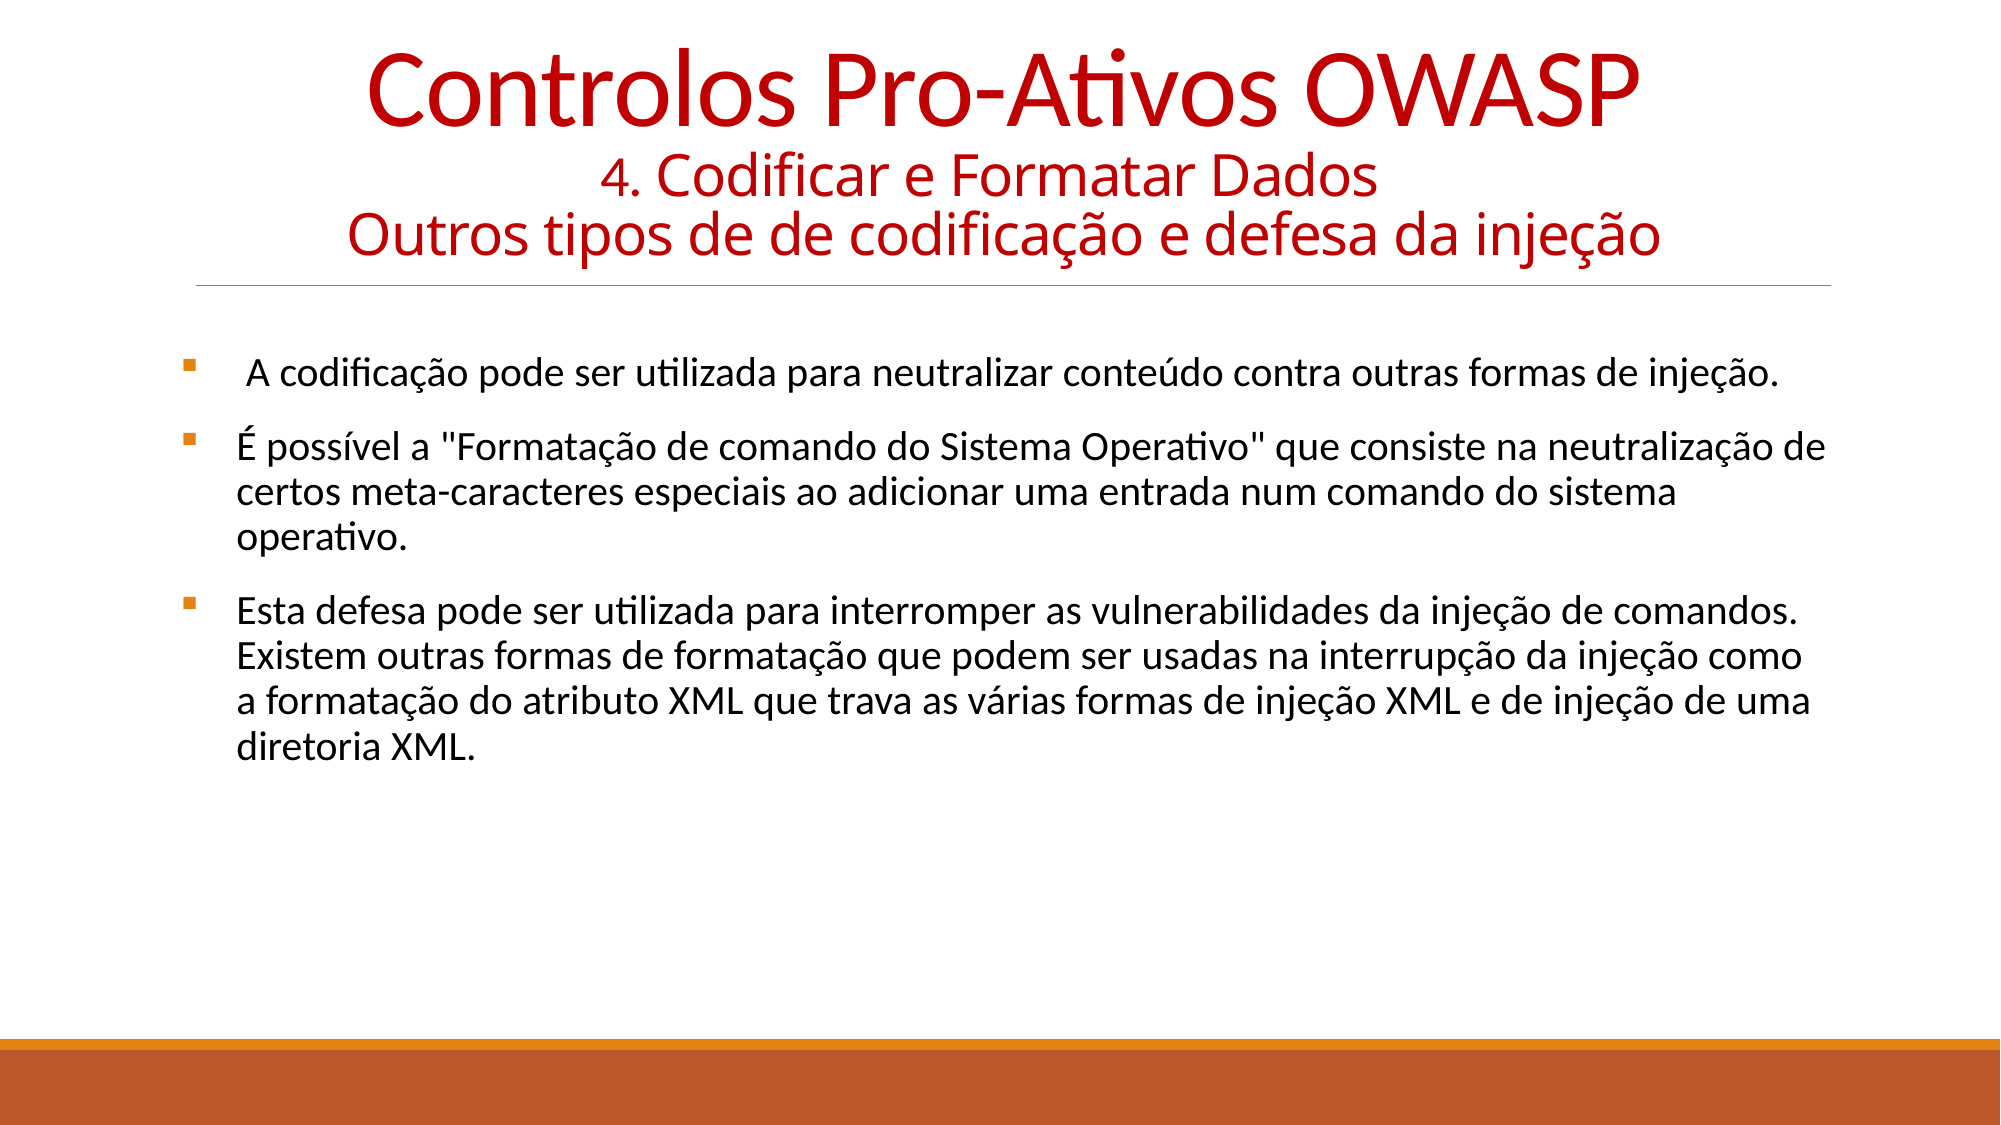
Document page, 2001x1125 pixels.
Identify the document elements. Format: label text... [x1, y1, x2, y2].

list A codificação pode ser utilizada para neutralizar conteúdo contra outras formas de injeção. É possível a "Formatação de comando do Sistema Operativo" que consiste na neutralização de certos meta-caracteres especiais ao adicionar uma entrada num comando do sistema operativo. Esta defesa pode ser utilizada para interromper as vulnerabilidades da injeção de comandos. Existem outras formas de formatação que podem ser usadas na interrupção da injeção como a formatação do atributo XML que trava as várias formas de injeção XML e de injeção de uma diretoria XML. [180, 342, 1830, 1003]
title Controlos Pro-Ativos OWASP 4. Codificar e Formatar Dados Outros tipos de de codificação e defesa da injeção [179, 0, 1830, 276]
